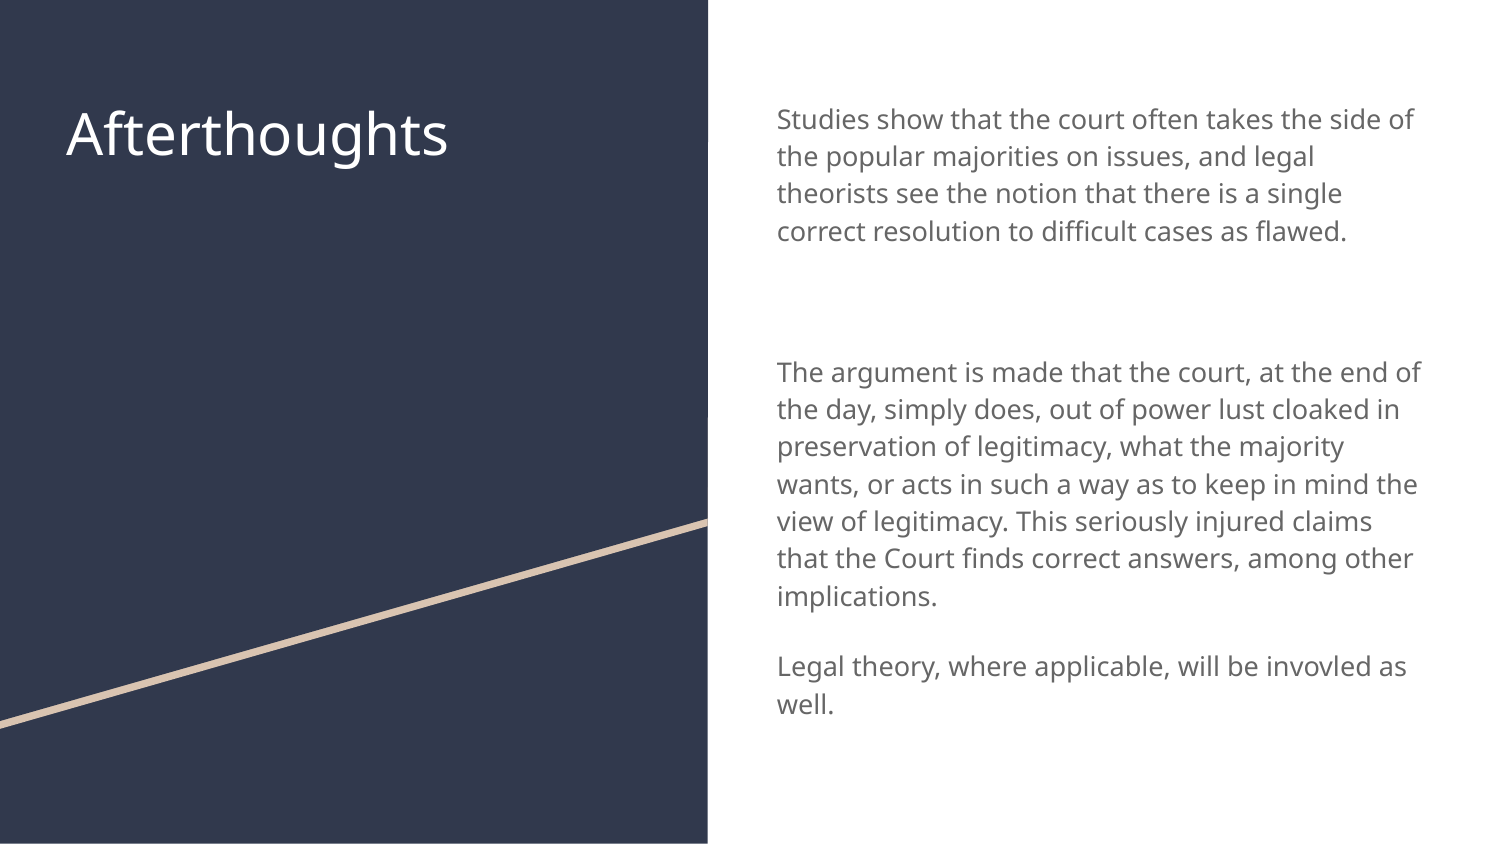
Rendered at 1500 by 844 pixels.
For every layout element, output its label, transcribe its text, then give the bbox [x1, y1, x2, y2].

list Studies show that the court often takes the side of the popular majorities on issues, and legal theorists see the notion that there is a single correct resolution to difficult cases as flawed. The argument is made that the court, at the end of the day, simply does, out of power lust cloaked in preservation of legitimacy, what the majority wants, or acts in such a way as to keep in mind the view of legitimacy. This seriously injured claims that the Court finds correct answers, among other implications. Legal theory, where applicable, will be invovled as well. [761, 82, 1446, 755]
title Afterthoughts [51, 82, 660, 494]
